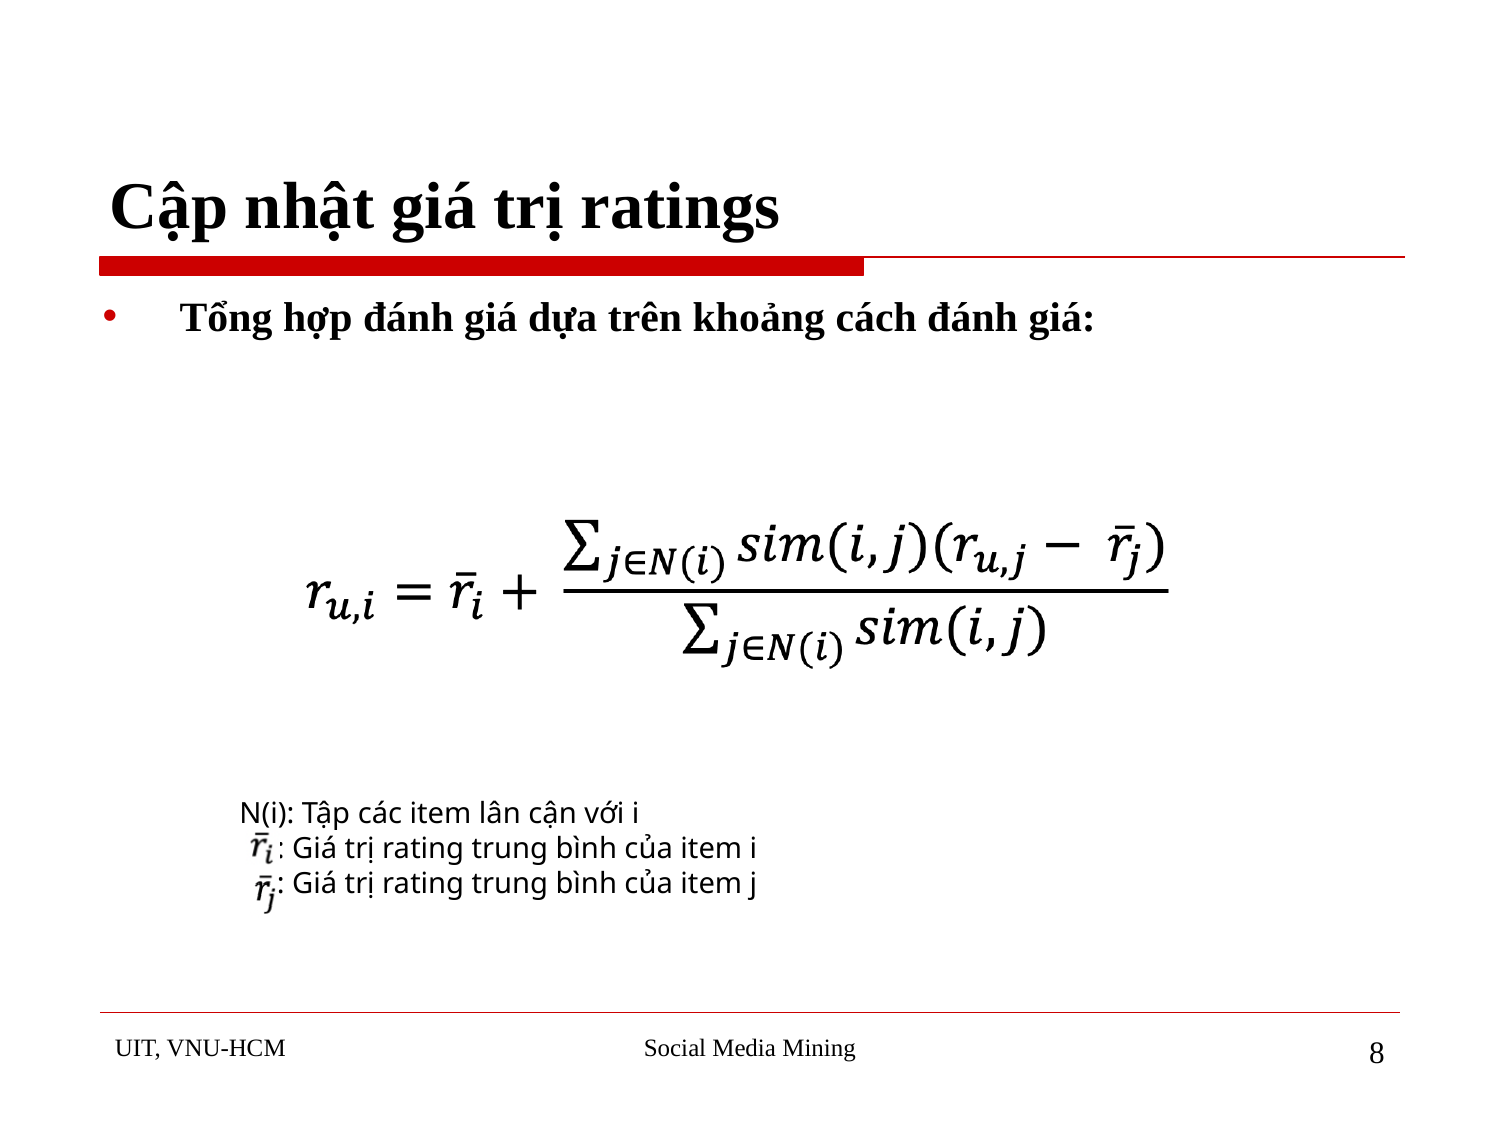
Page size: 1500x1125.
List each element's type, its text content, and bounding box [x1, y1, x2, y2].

title Cập nhật giá trị ratings [94, 50, 1407, 250]
text_box UIT, VNU-HCM [99, 1024, 425, 1103]
picture [244, 829, 280, 866]
text_box N(i): Tập các item lân cận với i : Giá trị rating trung bình của item i : Giá trị rating trung bình của item j [224, 779, 1116, 985]
picture [249, 872, 276, 919]
picture [258, 485, 1214, 693]
text_box Tổng hợp đánh giá dựa trên khoảng cách đánh giá: [87, 287, 1125, 375]
text_box Social Media Mining [512, 1024, 988, 1103]
text_box ‹#› [1074, 1024, 1400, 1103]
